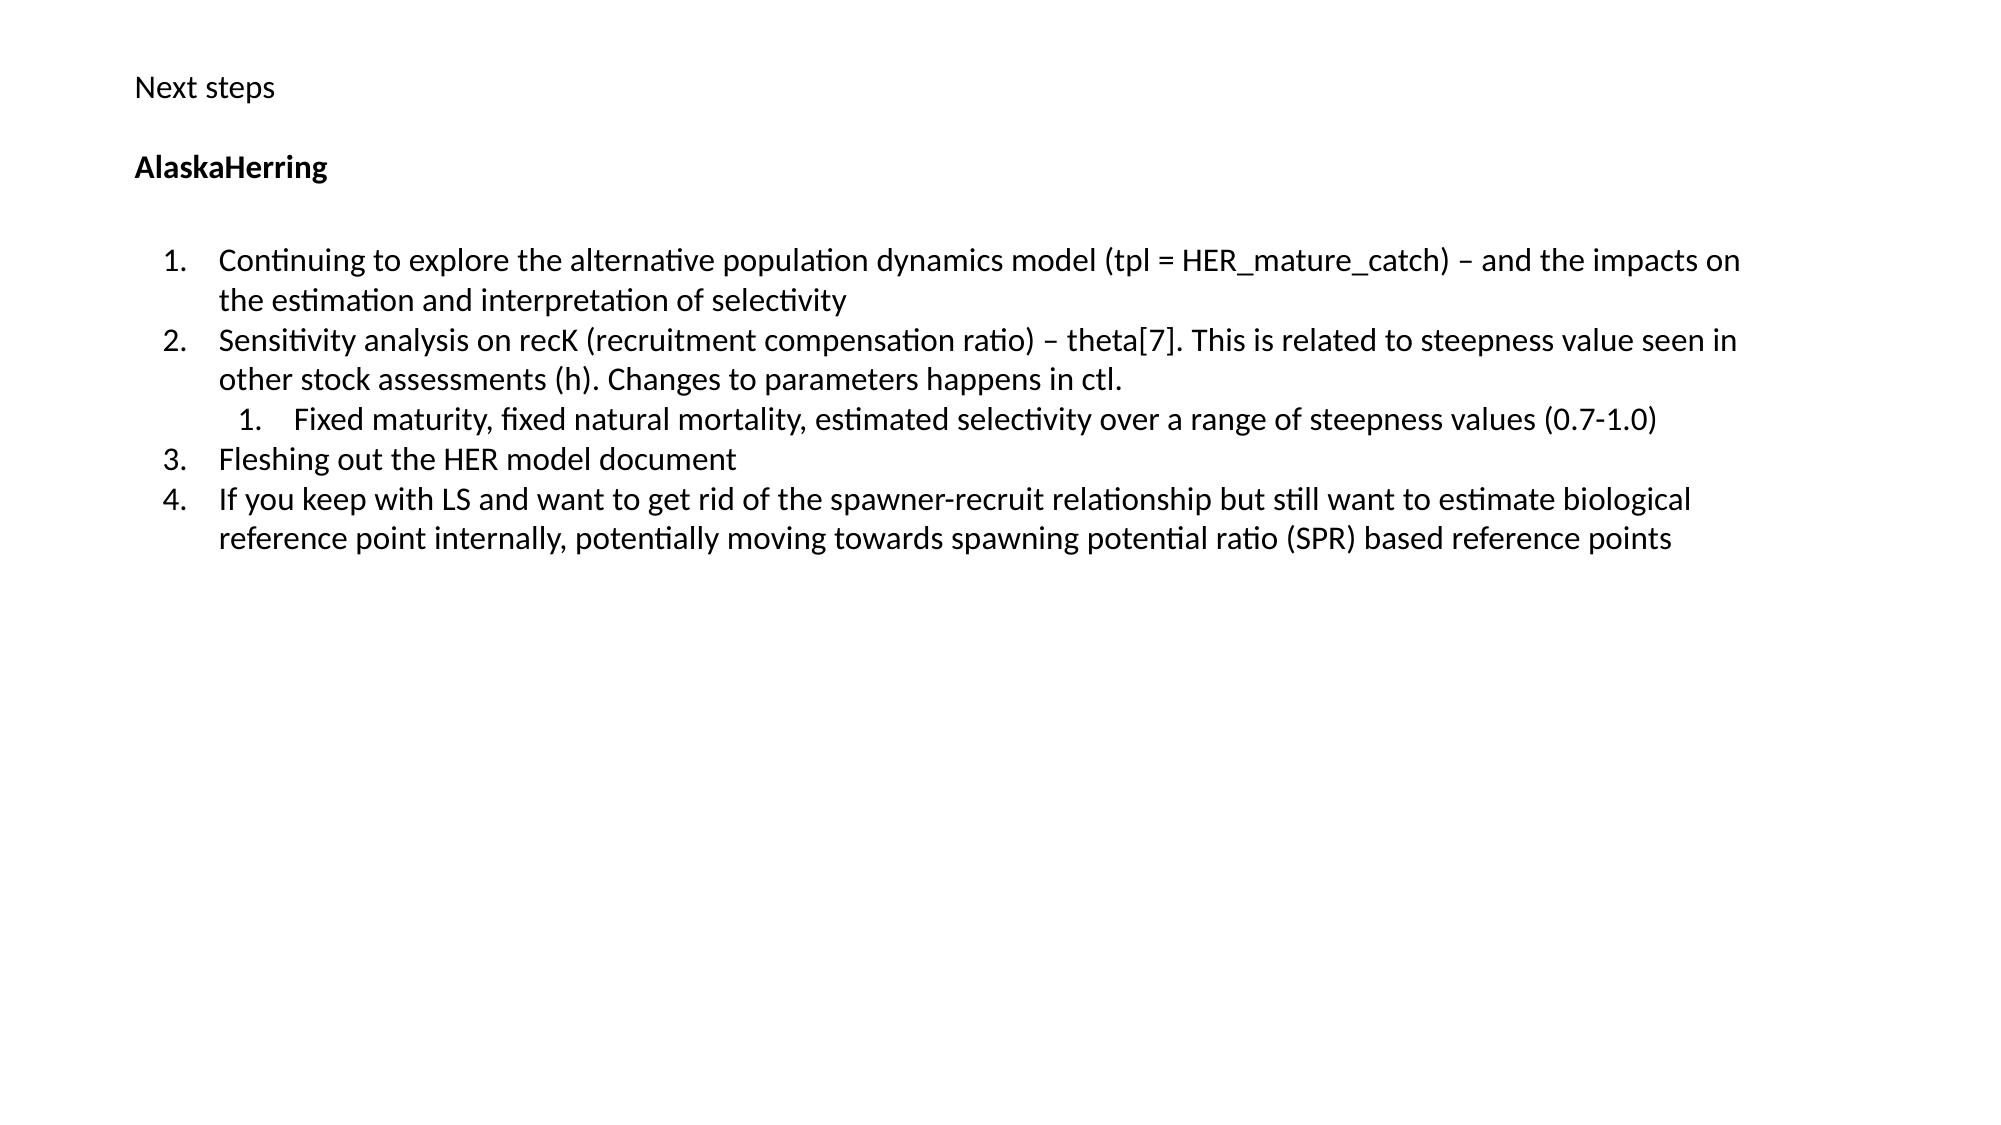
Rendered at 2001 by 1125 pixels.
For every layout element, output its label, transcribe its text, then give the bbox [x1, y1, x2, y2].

text_box Continuing to explore the alternative population dynamics model (tpl = HER_mature_catch) – and the impacts on the estimation and interpretation of selectivity Sensitivity analysis on recK (recruitment compensation ratio) – theta[7]. This is related to steepness value seen in other stock assessments (h). Changes to parameters happens in ctl. Fixed maturity, fixed natural mortality, estimated selectivity over a range of steepness values (0.7-1.0) Fleshing out the HER model document If you keep with LS and want to get rid of the spawner-recruit relationship but still want to estimate biological reference point internally, potentially moving towards spawning potential ratio (SPR) based reference points [147, 231, 1807, 604]
text_box Next steps AlaskaHerring [119, 58, 343, 193]
